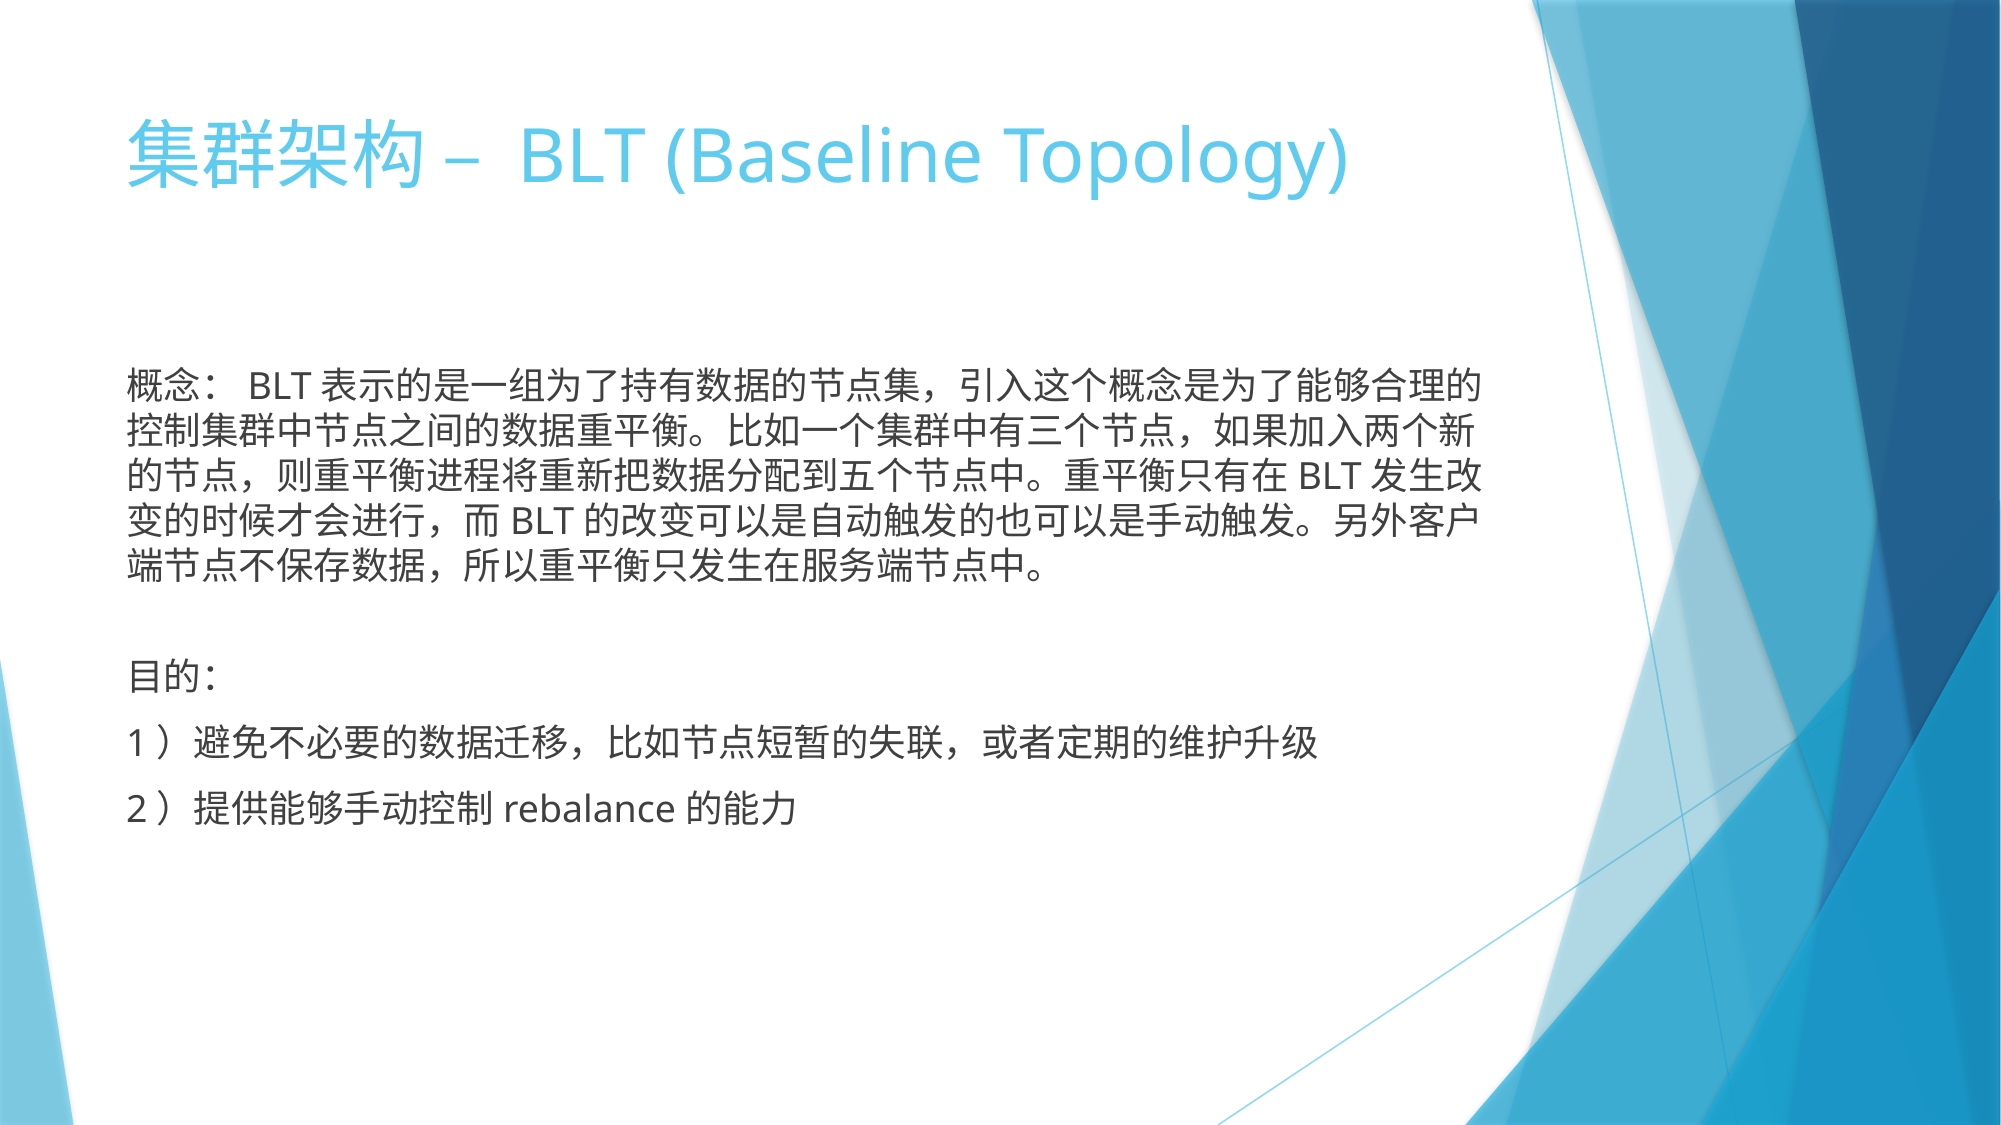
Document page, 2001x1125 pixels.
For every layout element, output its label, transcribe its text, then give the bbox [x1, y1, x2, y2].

title 集群架构 – BLT (Baseline Topology) [111, 99, 1522, 317]
list 概念：BLT表示的是一组为了持有数据的节点集，引入这个概念是为了能够合理的控制集群中节点之间的数据重平衡。比如一个集群中有三个节点，如果加入两个新的节点，则重平衡进程将重新把数据分配到五个节点中。重平衡只有在BLT发生改变的时候才会进行，而BLT的改变可以是自动触发的也可以是手动触发。另外客户端节点不保存数据，所以重平衡只发生在服务端节点中。 目的： 1）避免不必要的数据迁移，比如节点短暂的失联，或者定期的维护升级 2）提供能够手动控制rebalance的能力 [111, 354, 1522, 992]
